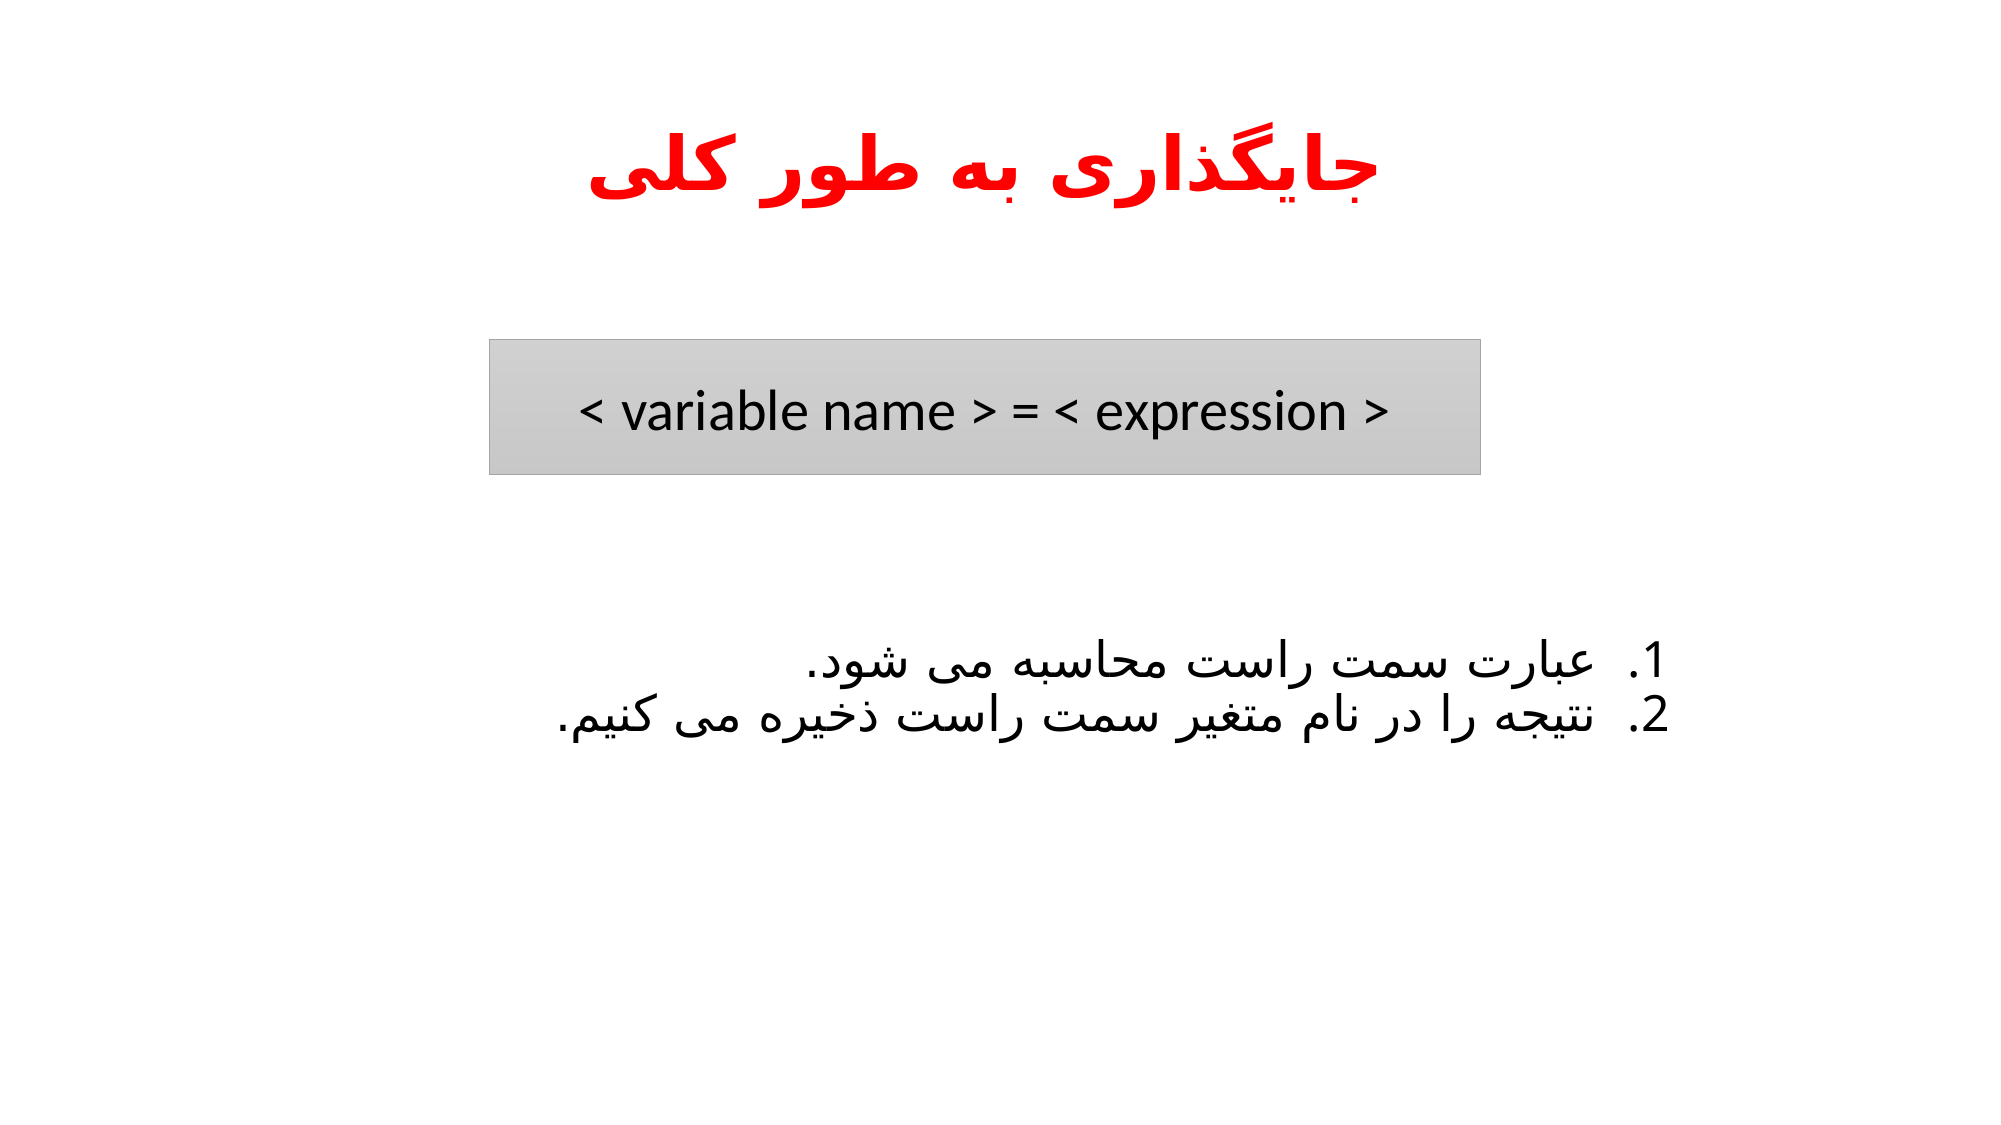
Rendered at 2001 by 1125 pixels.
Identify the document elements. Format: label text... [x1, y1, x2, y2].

text_box < variable name > = < expression > [489, 339, 1481, 475]
title جایگذاری به طور کلی [354, 102, 1615, 215]
text_box عبارت سمت راست محاسبه می شود. نتیجه را در نام متغیر سمت راست ذخیره می کنیم. [214, 549, 1688, 750]
